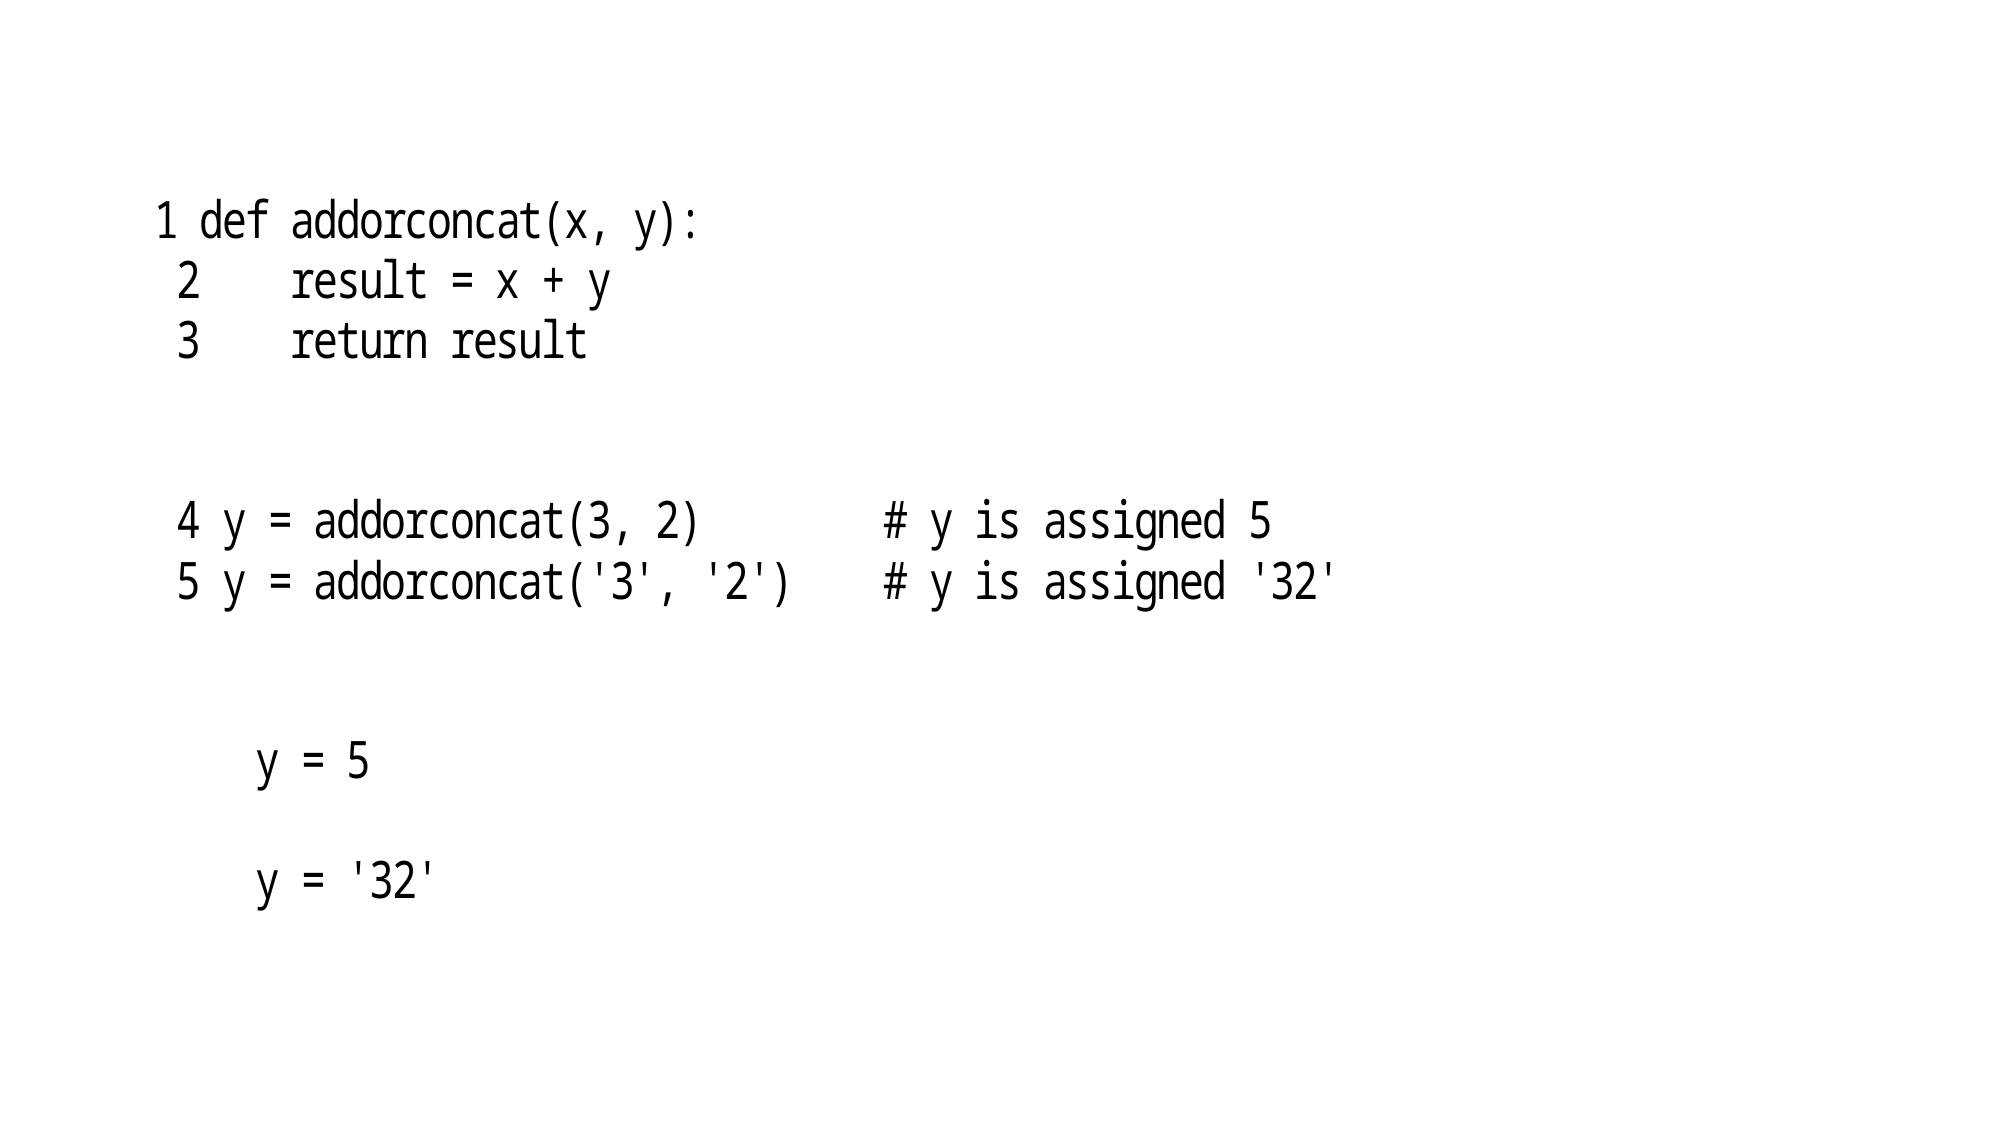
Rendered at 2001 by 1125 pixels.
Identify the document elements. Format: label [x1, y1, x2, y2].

picture [131, 190, 1872, 972]
